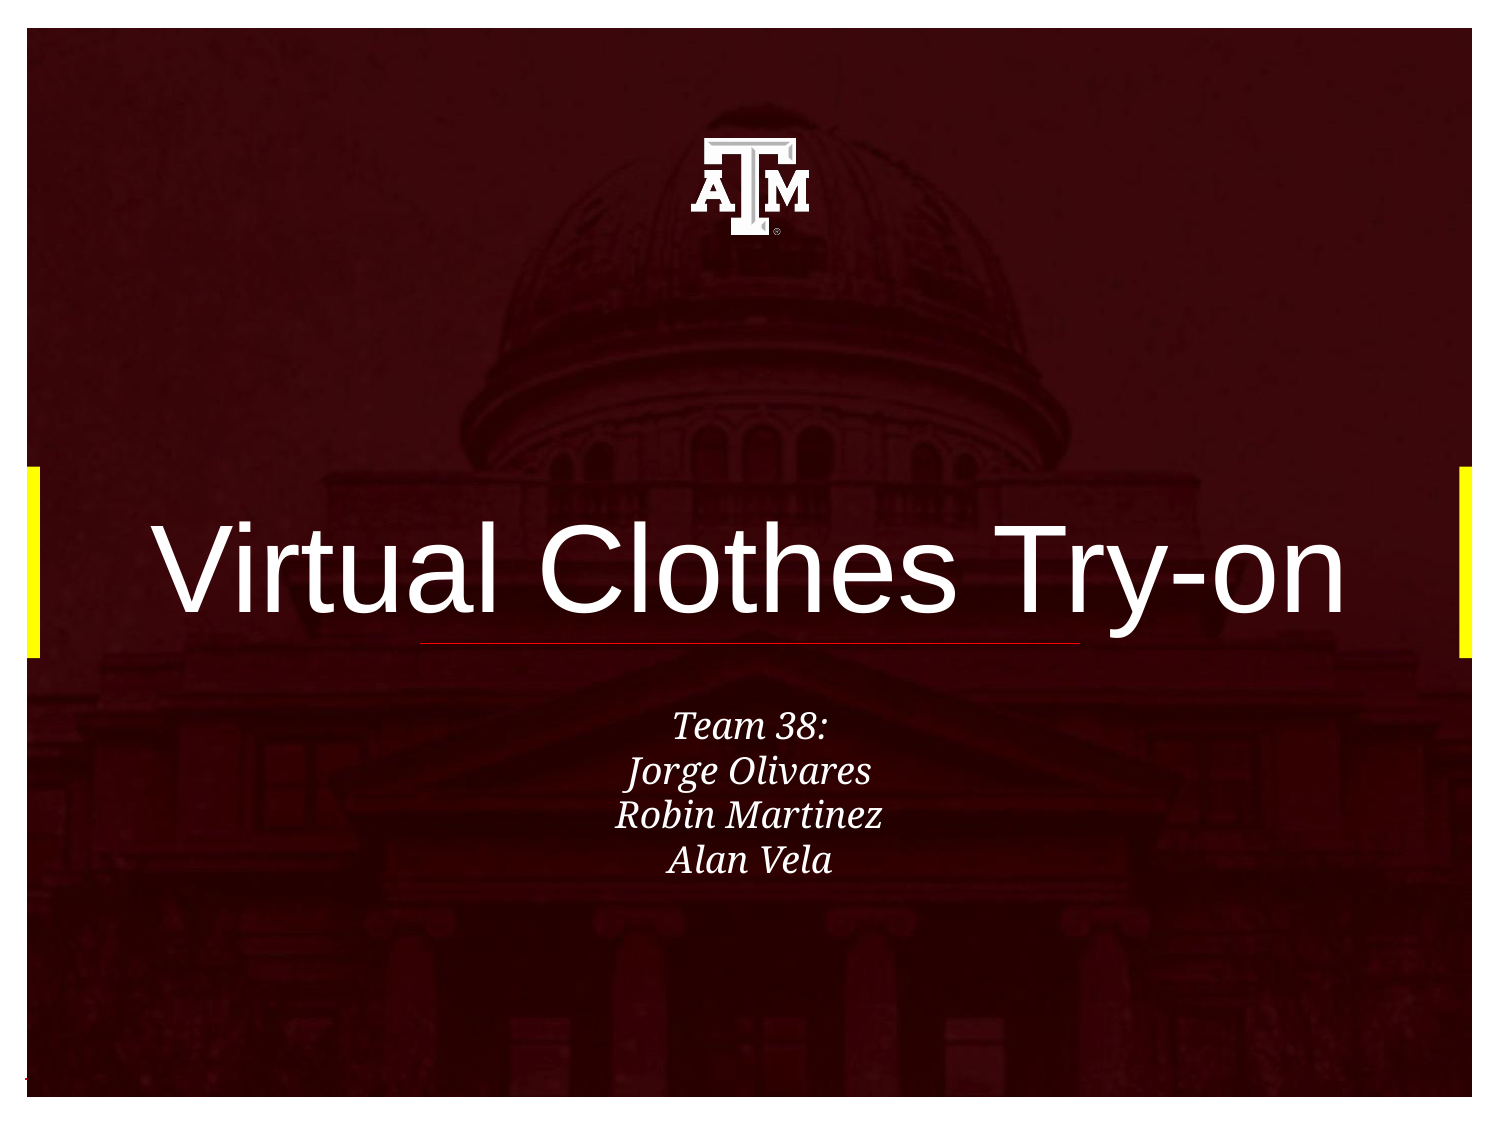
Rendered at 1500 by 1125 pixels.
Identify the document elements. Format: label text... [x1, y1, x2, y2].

picture [27, 28, 1472, 1097]
title Virtual Clothes Try-on [112, 441, 1388, 683]
subtitle Team 38: Jorge Olivares Robin Martinez Alan Vela [225, 694, 1275, 890]
